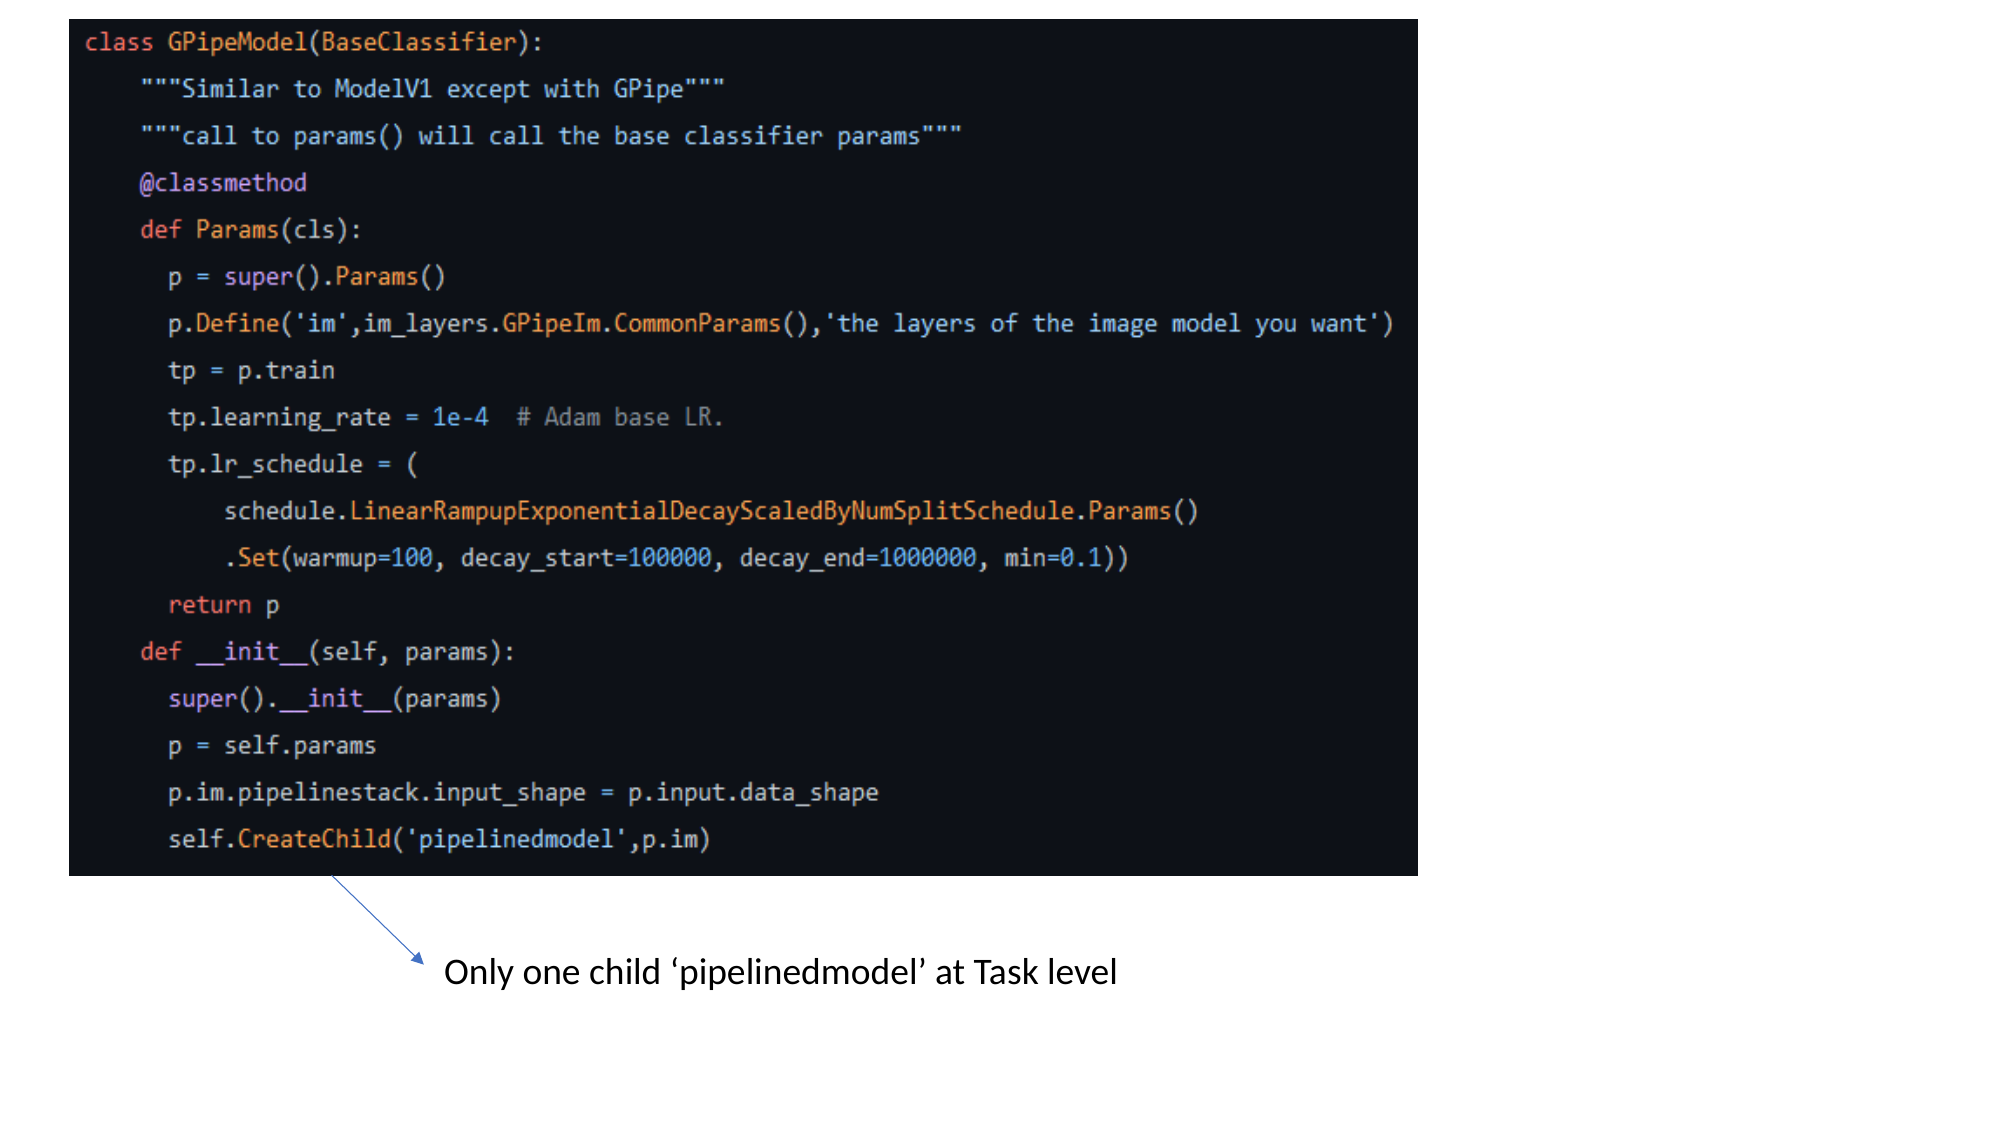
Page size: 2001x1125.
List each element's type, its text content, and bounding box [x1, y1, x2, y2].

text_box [331, 875, 424, 965]
text_box Only one child ‘pipelinedmodel’ at Task level [429, 939, 1209, 1000]
picture [69, 19, 1418, 876]
